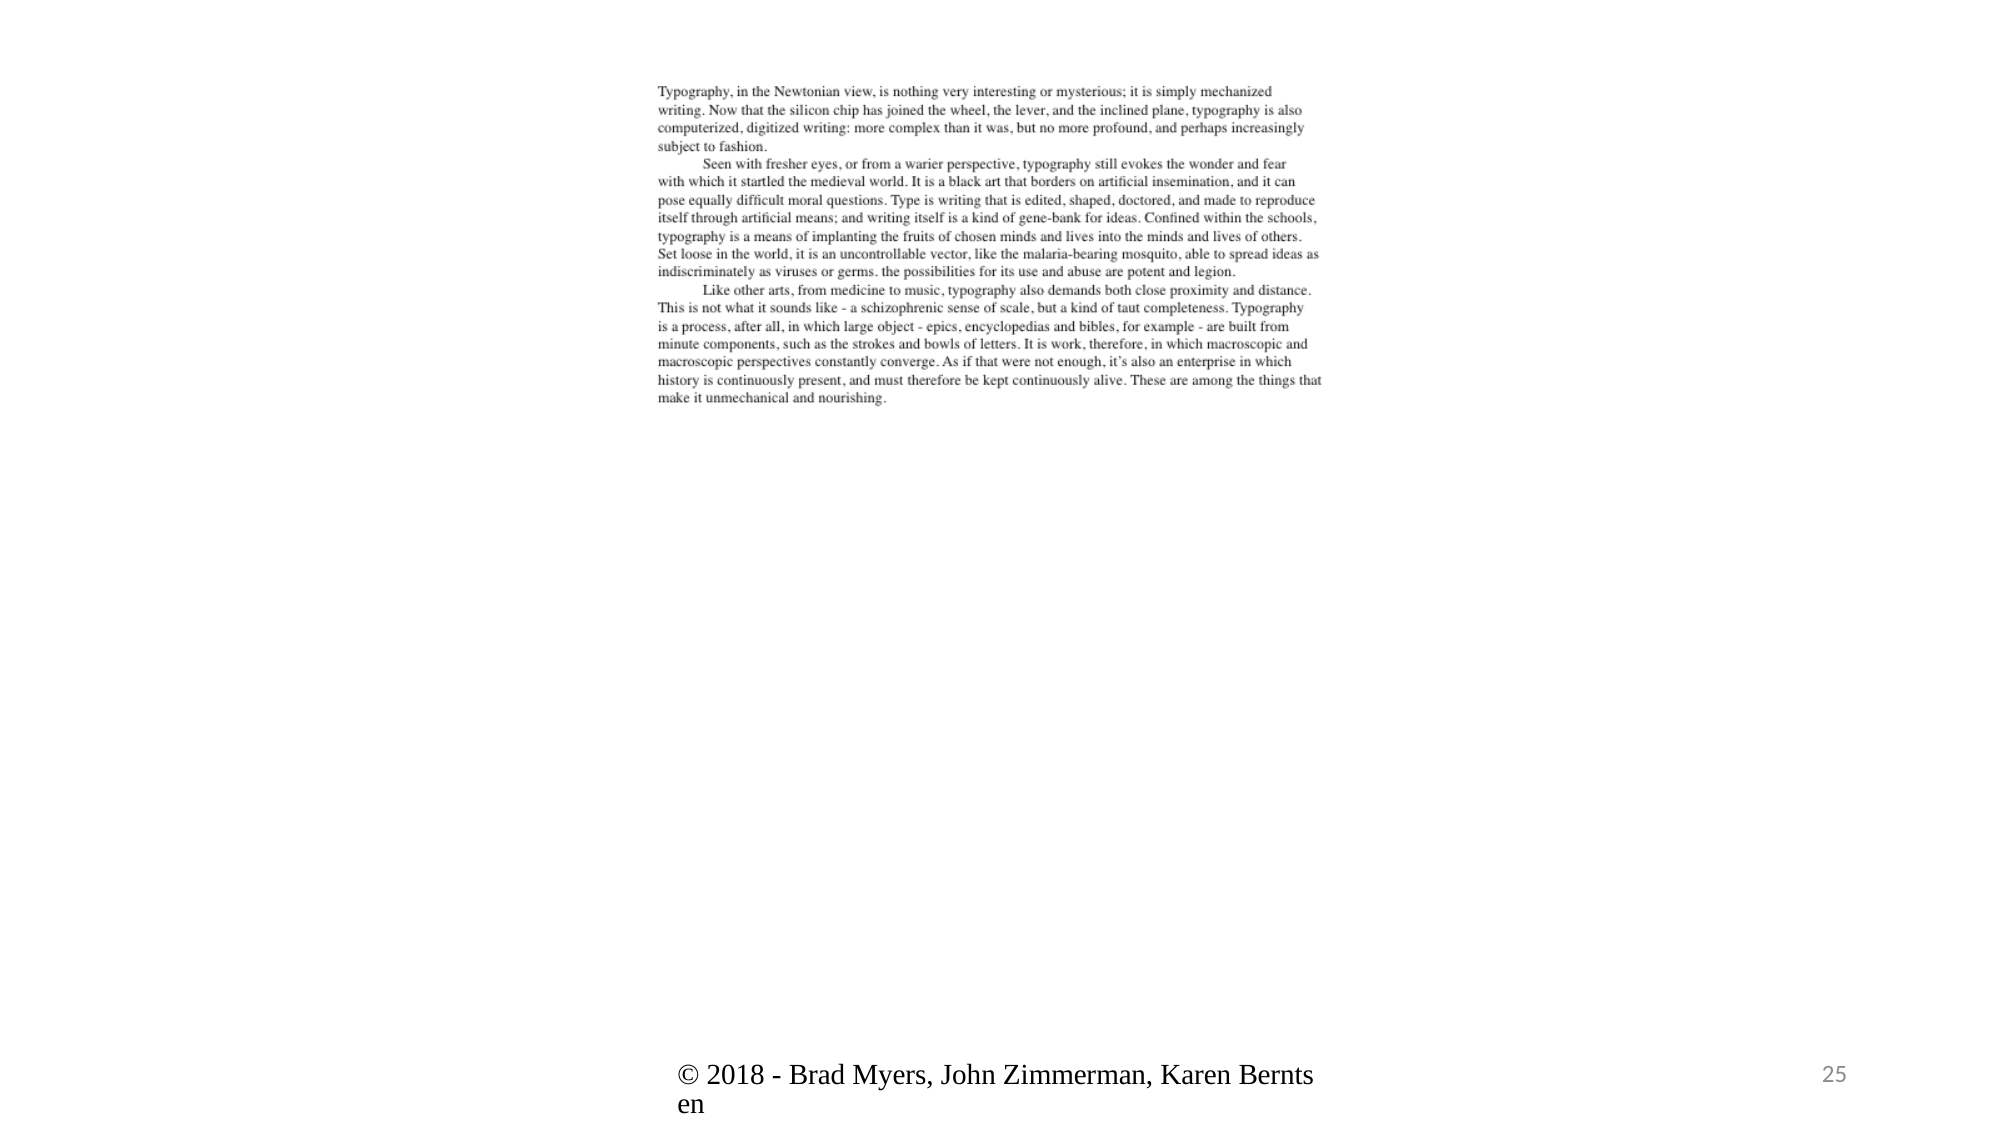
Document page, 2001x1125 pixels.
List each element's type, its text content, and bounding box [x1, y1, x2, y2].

footer © 2018 - Brad Myers, John Zimmerman, Karen Berntsen [662, 1042, 1338, 1103]
picture [613, 40, 1379, 1030]
slide_number 25 [1412, 1042, 1863, 1103]
